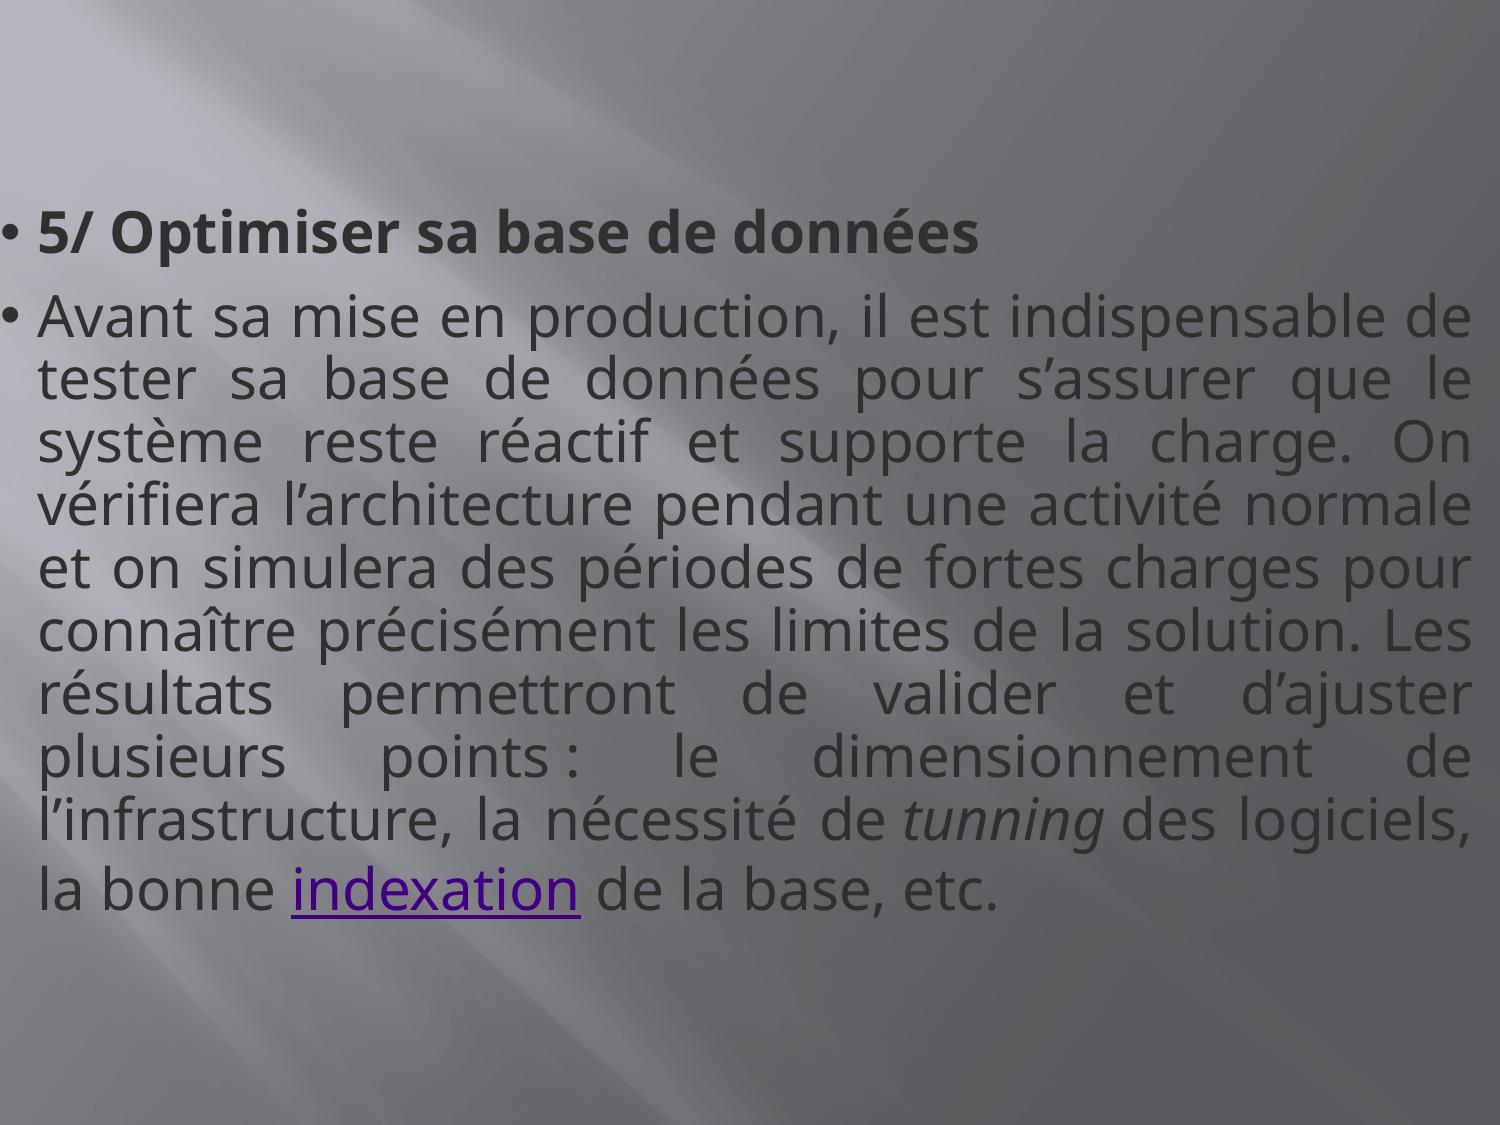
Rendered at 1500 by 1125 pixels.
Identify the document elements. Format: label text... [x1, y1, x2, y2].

subtitle 5/ Optimiser sa base de données Avant sa mise en production, il est indispensable de tester sa base de données pour s’assurer que le système reste réactif et supporte la charge. On vérifiera l’architecture pendant une activité normale et on simulera des périodes de fortes charges pour connaître précisément les limites de la solution. Les résultats permettront de valider et d’ajuster plusieurs points : le dimensionnement de l’infrastructure, la nécessité de tunning des logiciels, la bonne indexation de la base, etc. [0, 21, 1474, 1106]
picture [0, 0, 1500, 1125]
